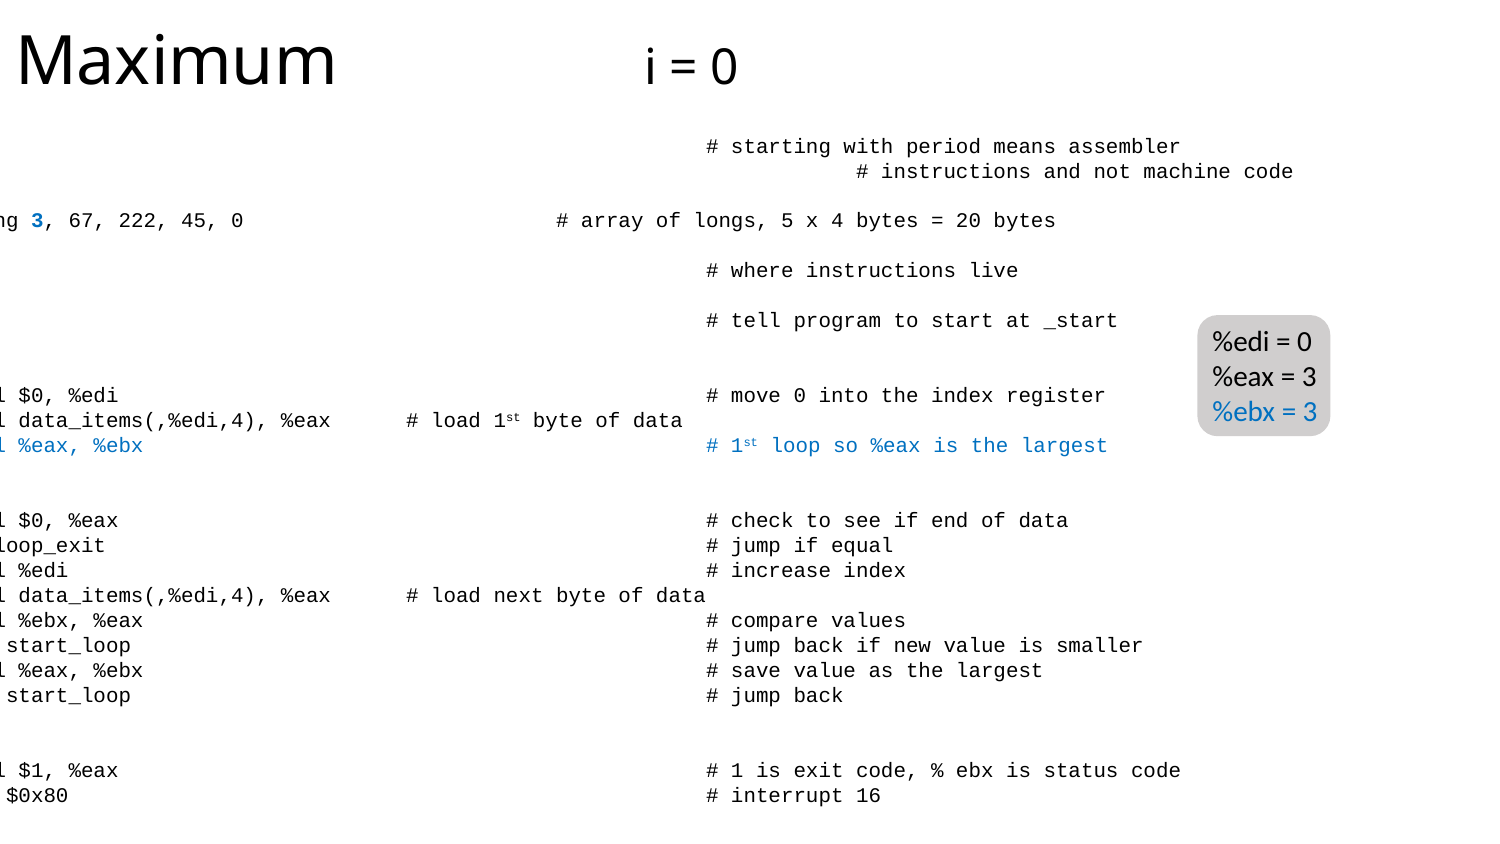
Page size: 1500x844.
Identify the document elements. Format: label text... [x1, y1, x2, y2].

title Maximum i = 0 [0, 0, 1500, 145]
text_box %edi = 0 %eax = 3 %ebx = 3 [1197, 315, 1385, 435]
text_box .section .data # starting with period means assembler # instructions and not machine code data_items: .long 3, 67, 222, 45, 0 # array of longs, 5 x 4 bytes = 20 bytes .section .text # where instructions live .globl _start # tell program to start at _start _start: movl $0, %edi # move 0 into the index register movl data_items(,%edi,4), %eax # load 1st byte of data movl %eax, %ebx # 1st loop so %eax is the largest start_loop: cmpl $0, %eax # check to see if end of data je loop_exit # jump if equal incl %edi # increase index movl data_items(,%edi,4), %eax # load next byte of data cmpl %ebx, %eax # compare values jle start_loop # jump back if new value is smaller movl %eax, %ebx # save value as the largest jmp start_loop # jump back loop_exit: movl $1, %eax # 1 is exit code, % ebx is status code int $0x80 # interrupt 16 [0, 145, 1309, 815]
